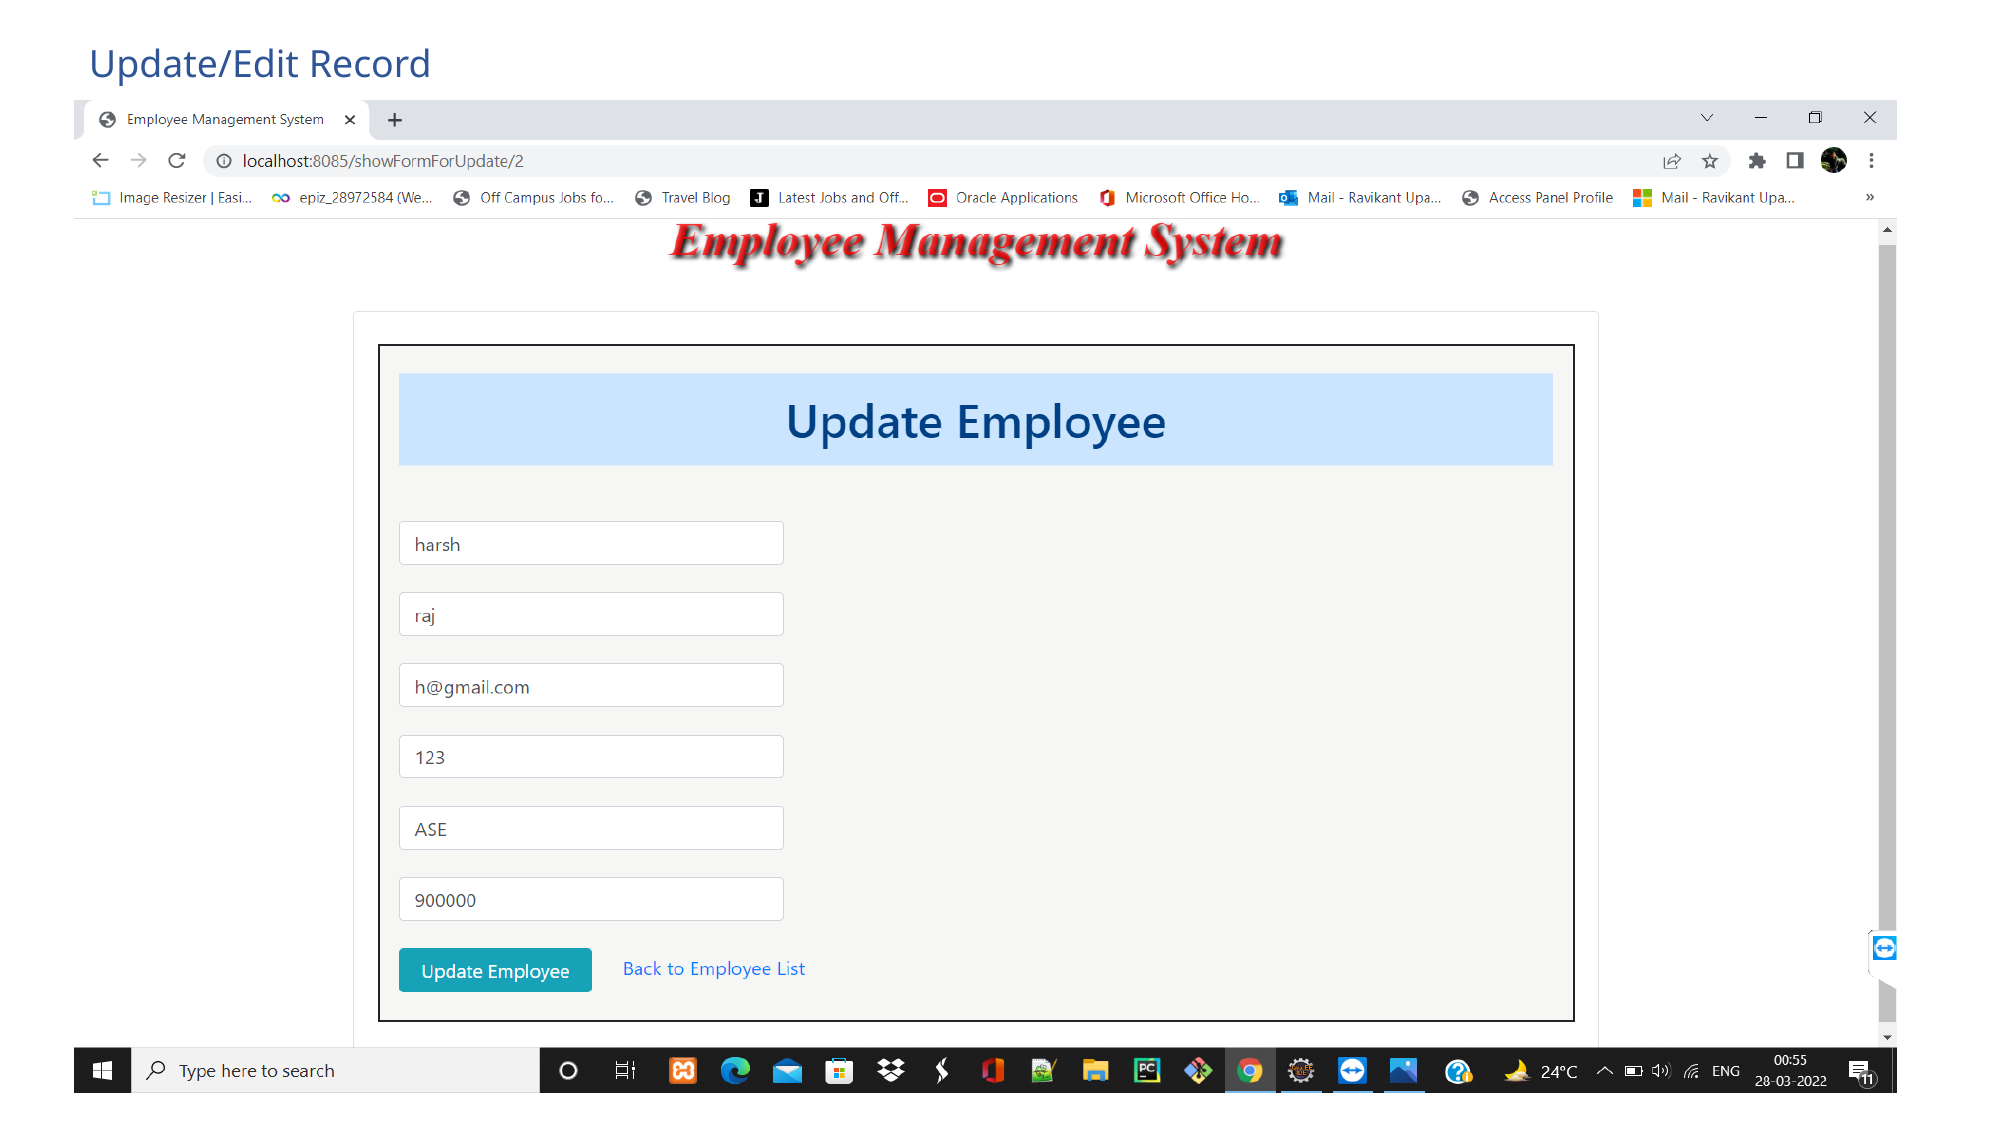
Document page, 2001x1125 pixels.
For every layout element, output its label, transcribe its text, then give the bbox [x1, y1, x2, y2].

picture [74, 100, 1897, 1093]
text_box Update/Edit Record [74, 32, 1500, 93]
